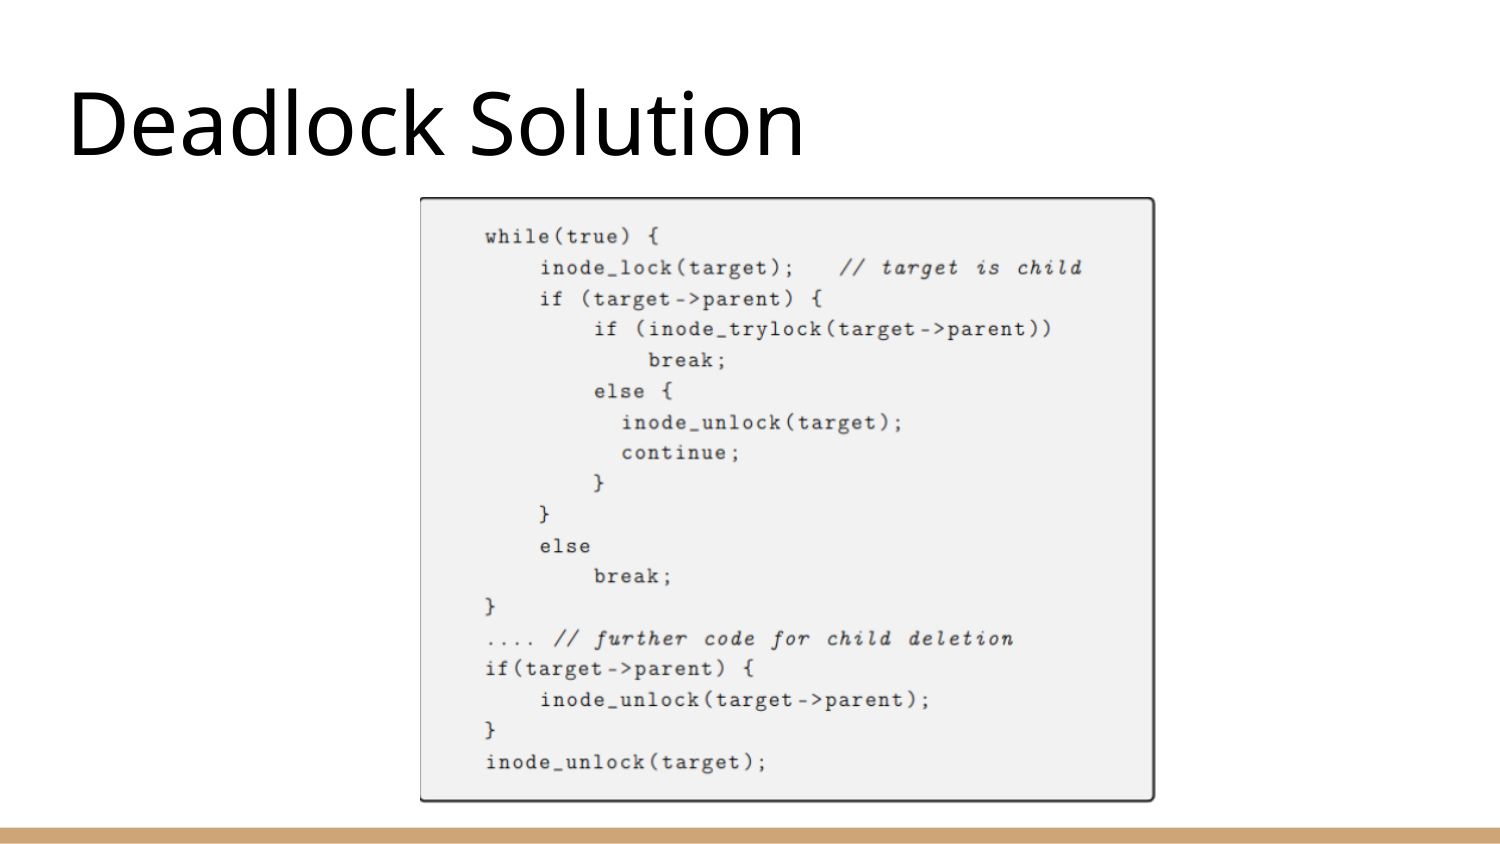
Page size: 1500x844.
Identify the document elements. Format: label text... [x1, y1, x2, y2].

picture [419, 197, 1156, 804]
title Deadlock Solution [51, 51, 1449, 189]
